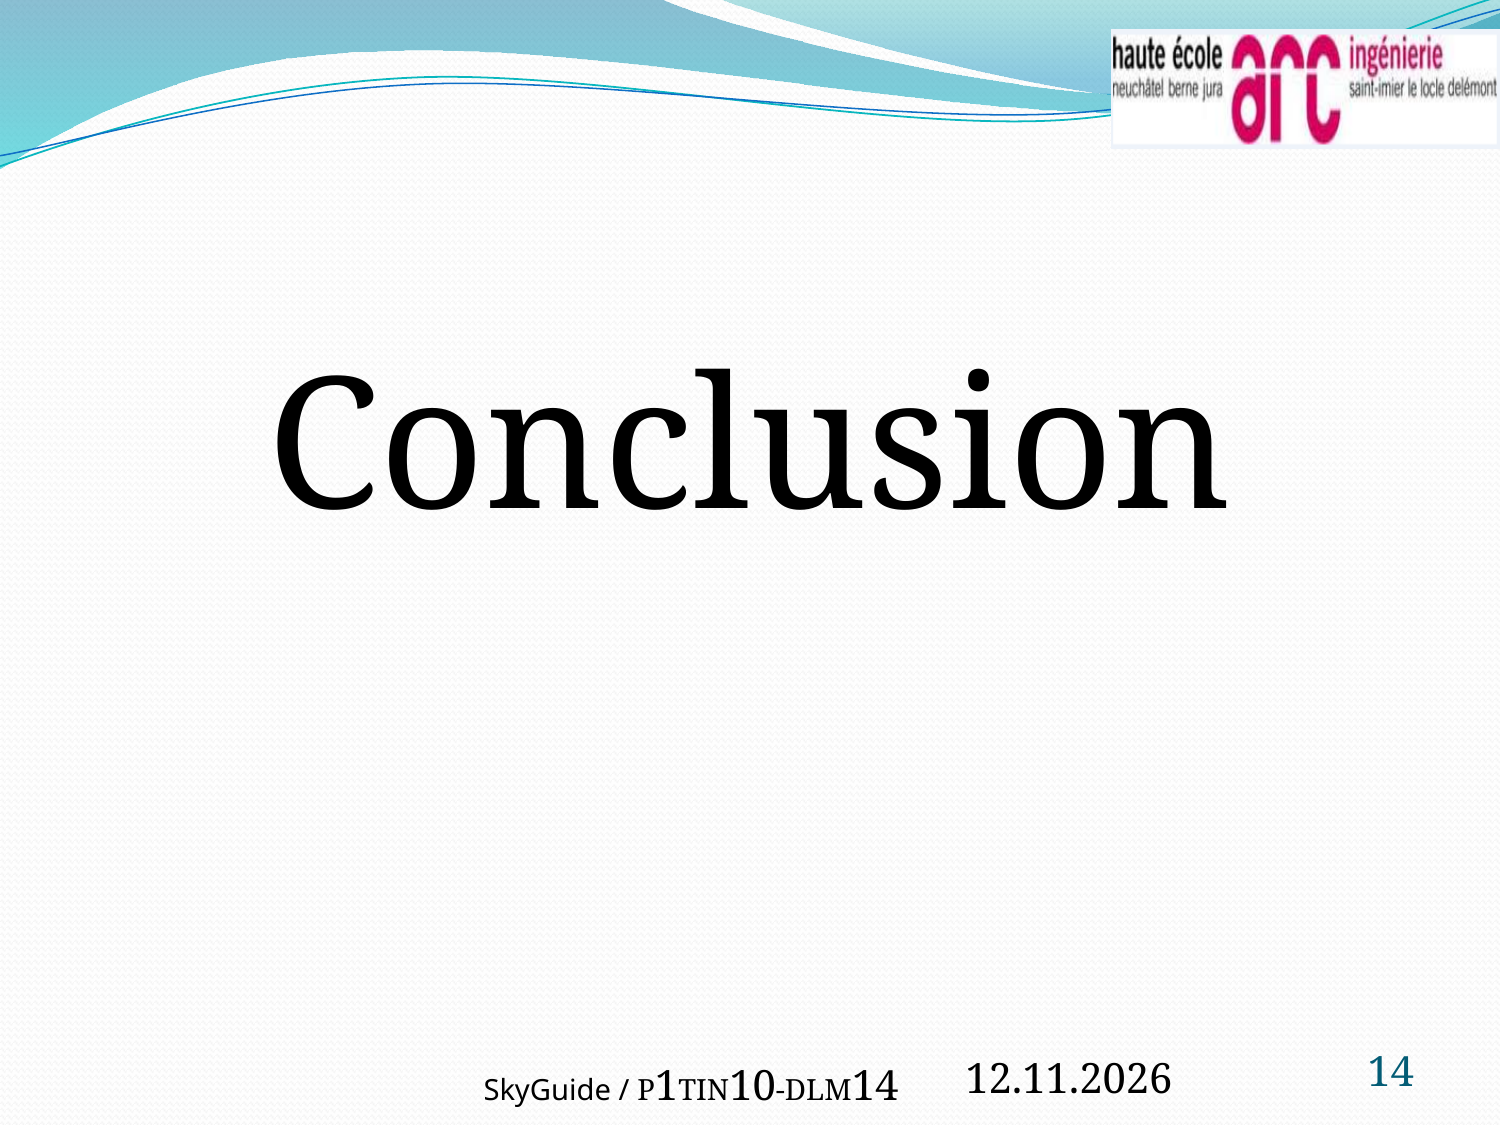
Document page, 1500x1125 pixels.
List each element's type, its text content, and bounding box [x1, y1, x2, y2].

list Conclusion [75, 317, 1425, 1038]
picture [1111, 29, 1500, 149]
slide_number 14 [1289, 1041, 1415, 1102]
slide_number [915, 1048, 1223, 1109]
